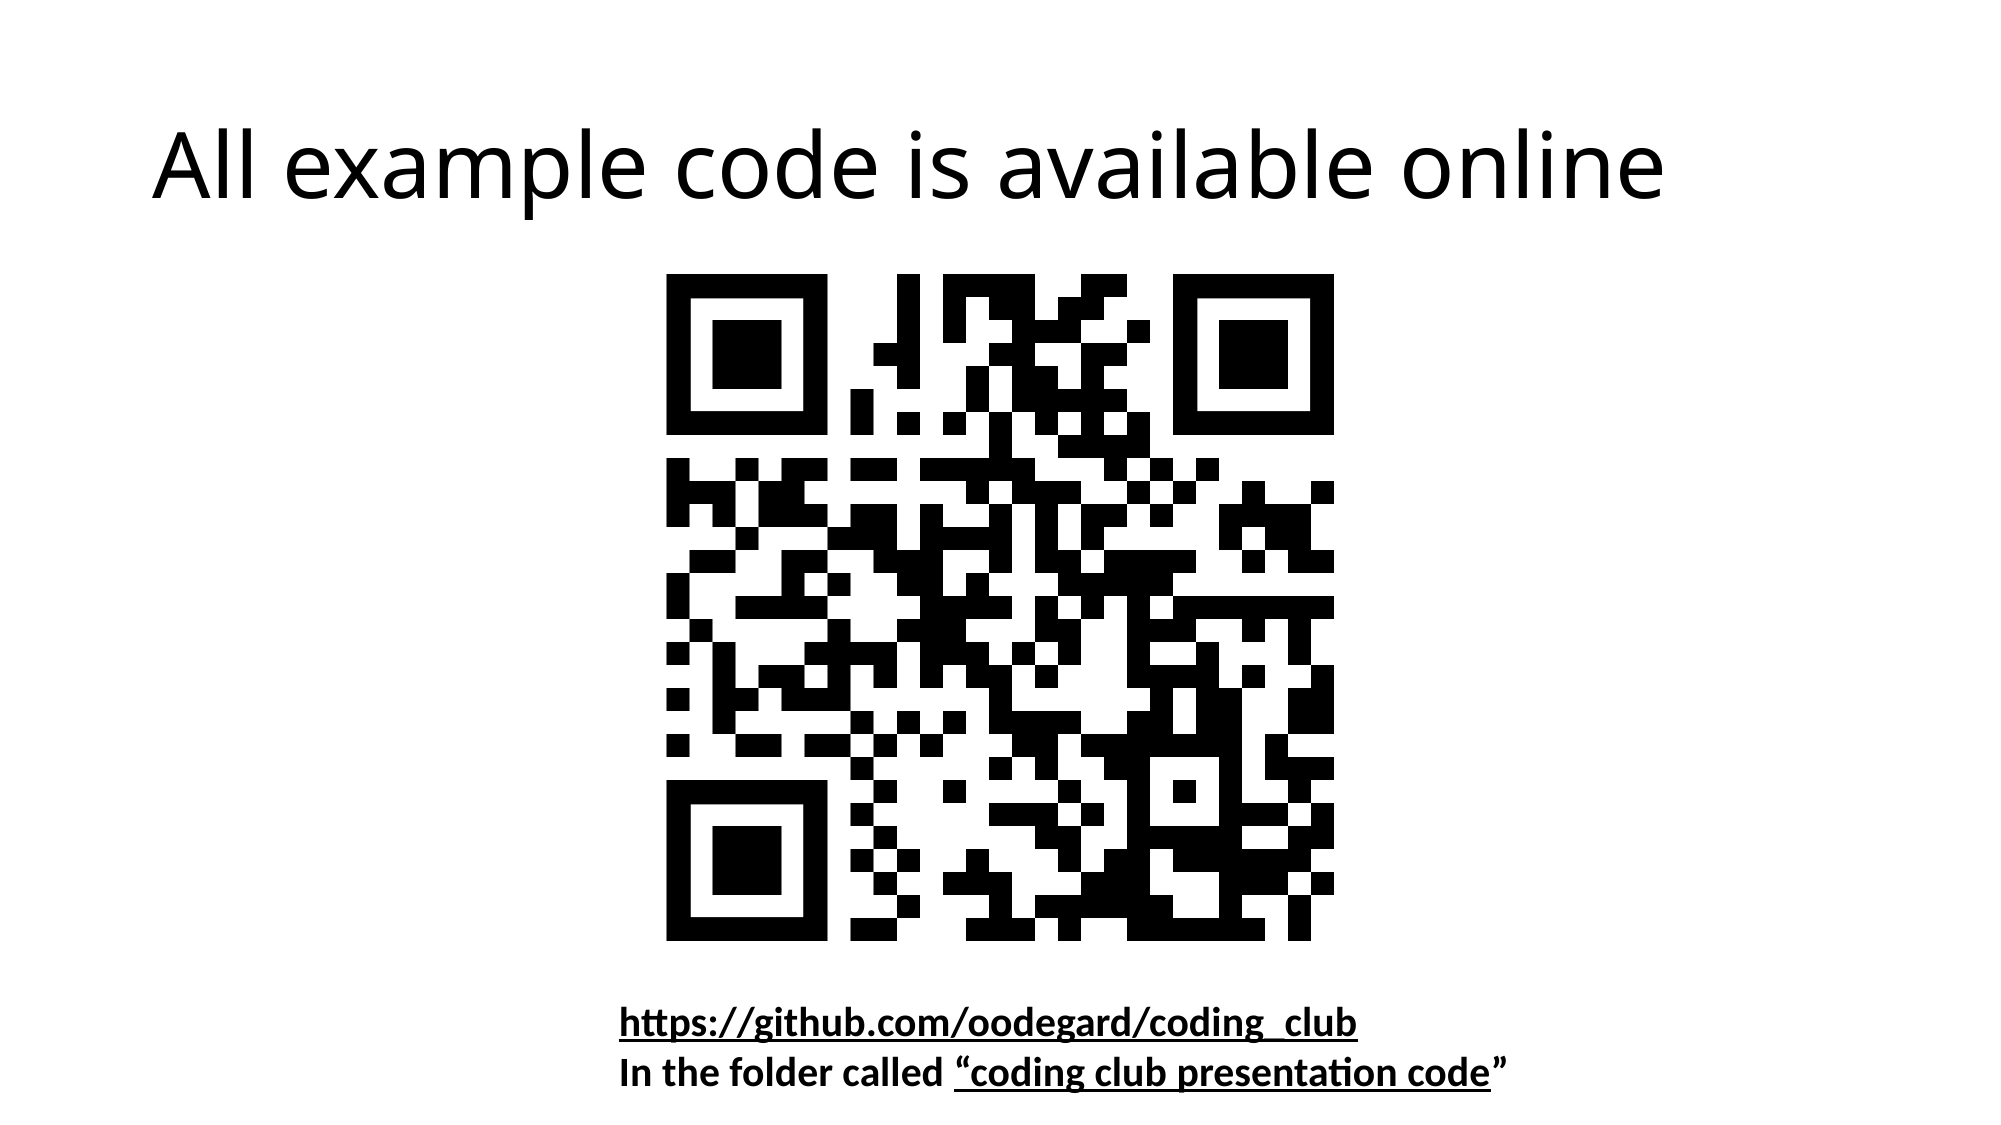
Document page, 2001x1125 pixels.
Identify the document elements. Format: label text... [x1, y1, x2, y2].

title All example code is available online [137, 59, 1863, 278]
text_box https://github.com/oodegard/coding_club In the folder called “coding club presentation code” [604, 986, 1653, 1102]
picture [620, 228, 1380, 987]
